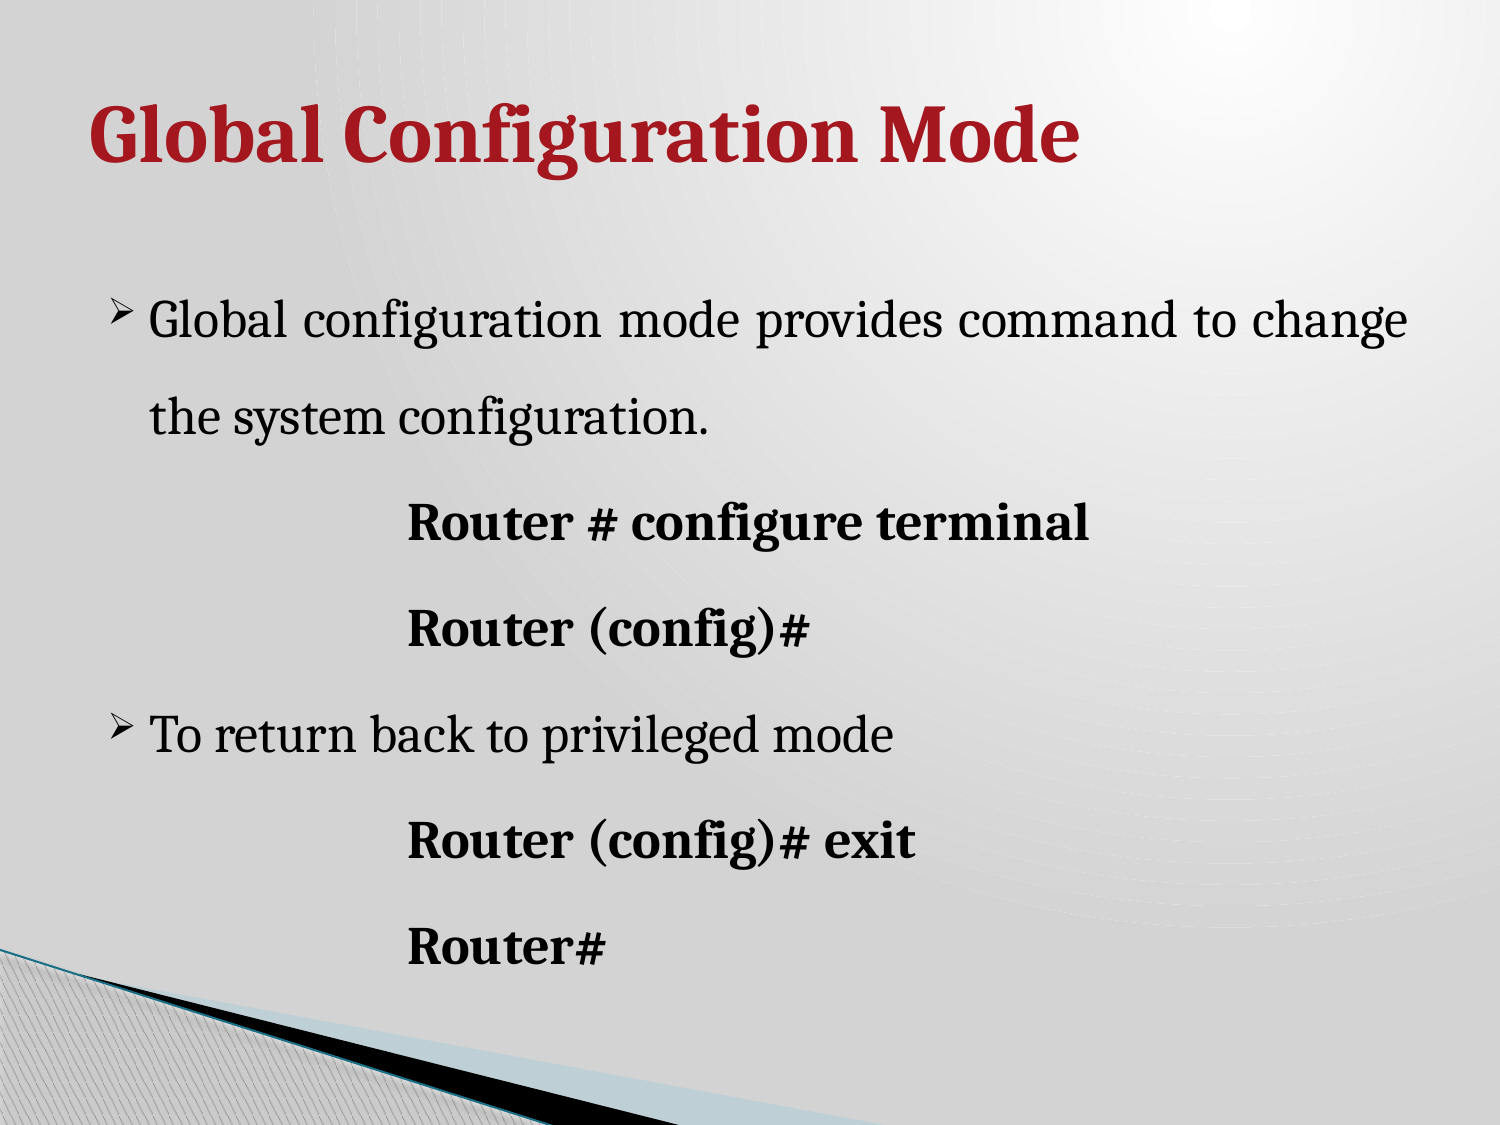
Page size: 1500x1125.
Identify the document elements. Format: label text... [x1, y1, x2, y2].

title Global Configuration Mode [75, 45, 1425, 213]
list Global configuration mode provides command to change the system configuration. Router # configure terminal Router (config)# To return back to privileged mode Router (config)# exit Router# [75, 243, 1425, 986]
